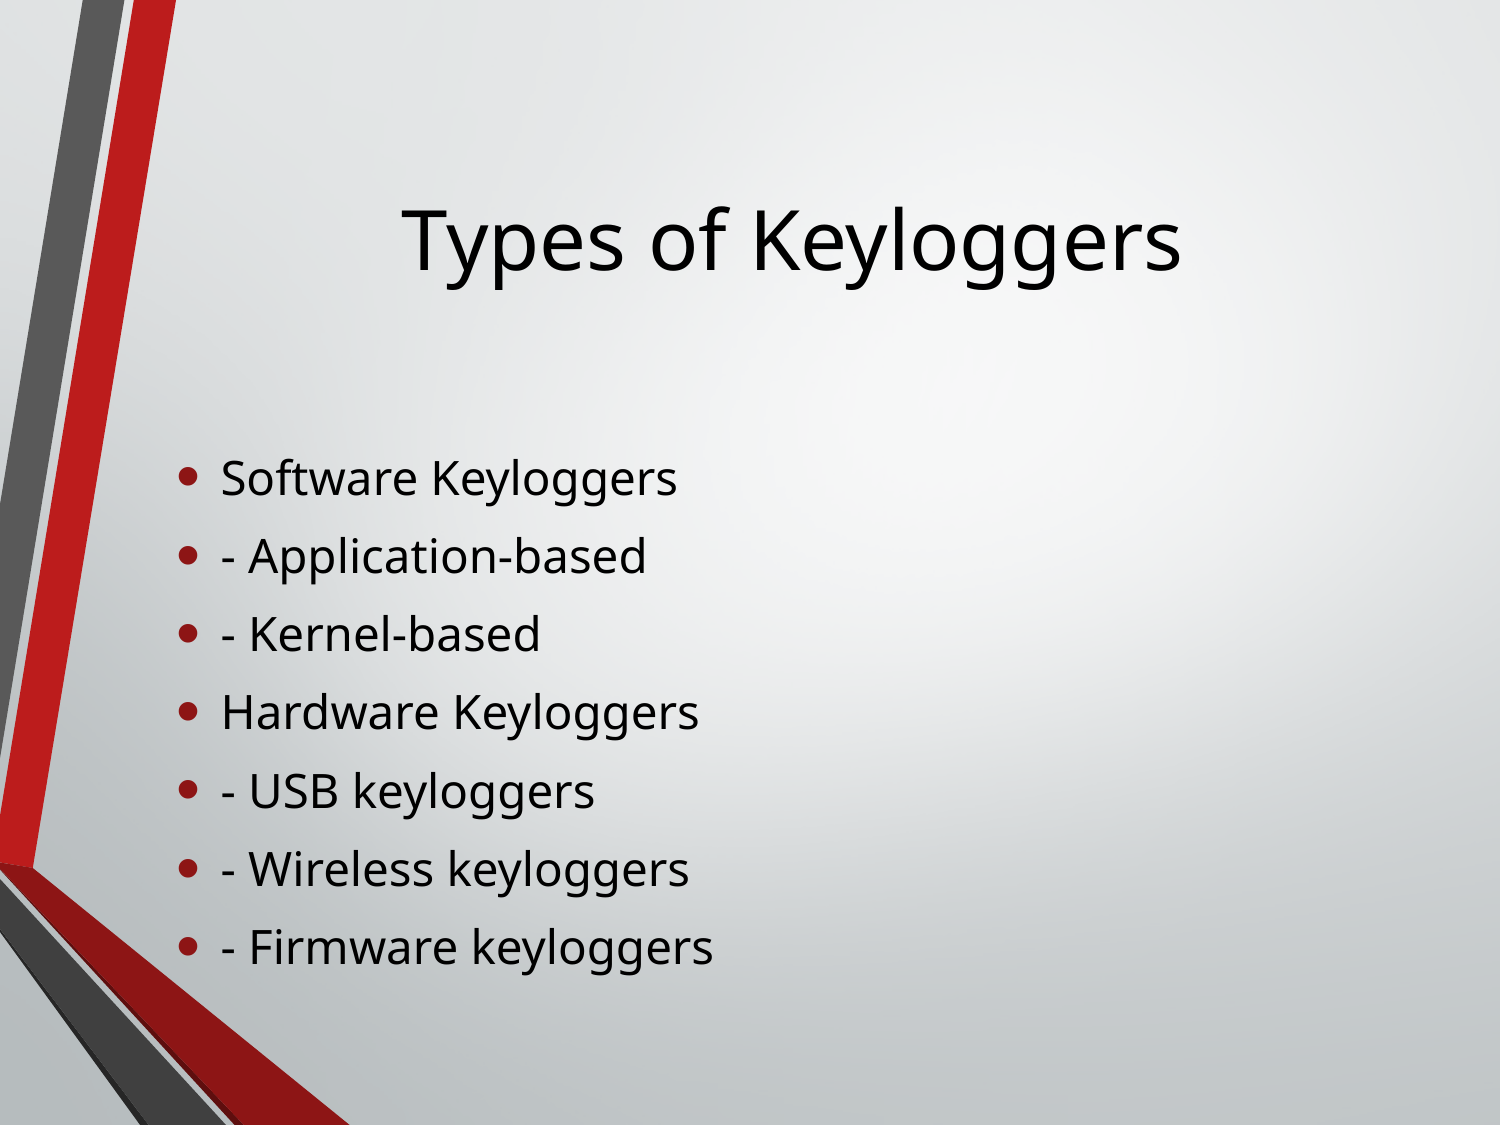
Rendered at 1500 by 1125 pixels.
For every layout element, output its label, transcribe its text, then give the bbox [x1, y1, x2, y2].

list Software Keyloggers - Application-based - Kernel-based Hardware Keyloggers - USB keyloggers - Wireless keyloggers - Firmware keyloggers [161, 437, 1425, 985]
title Types of Keyloggers [161, 75, 1425, 400]
